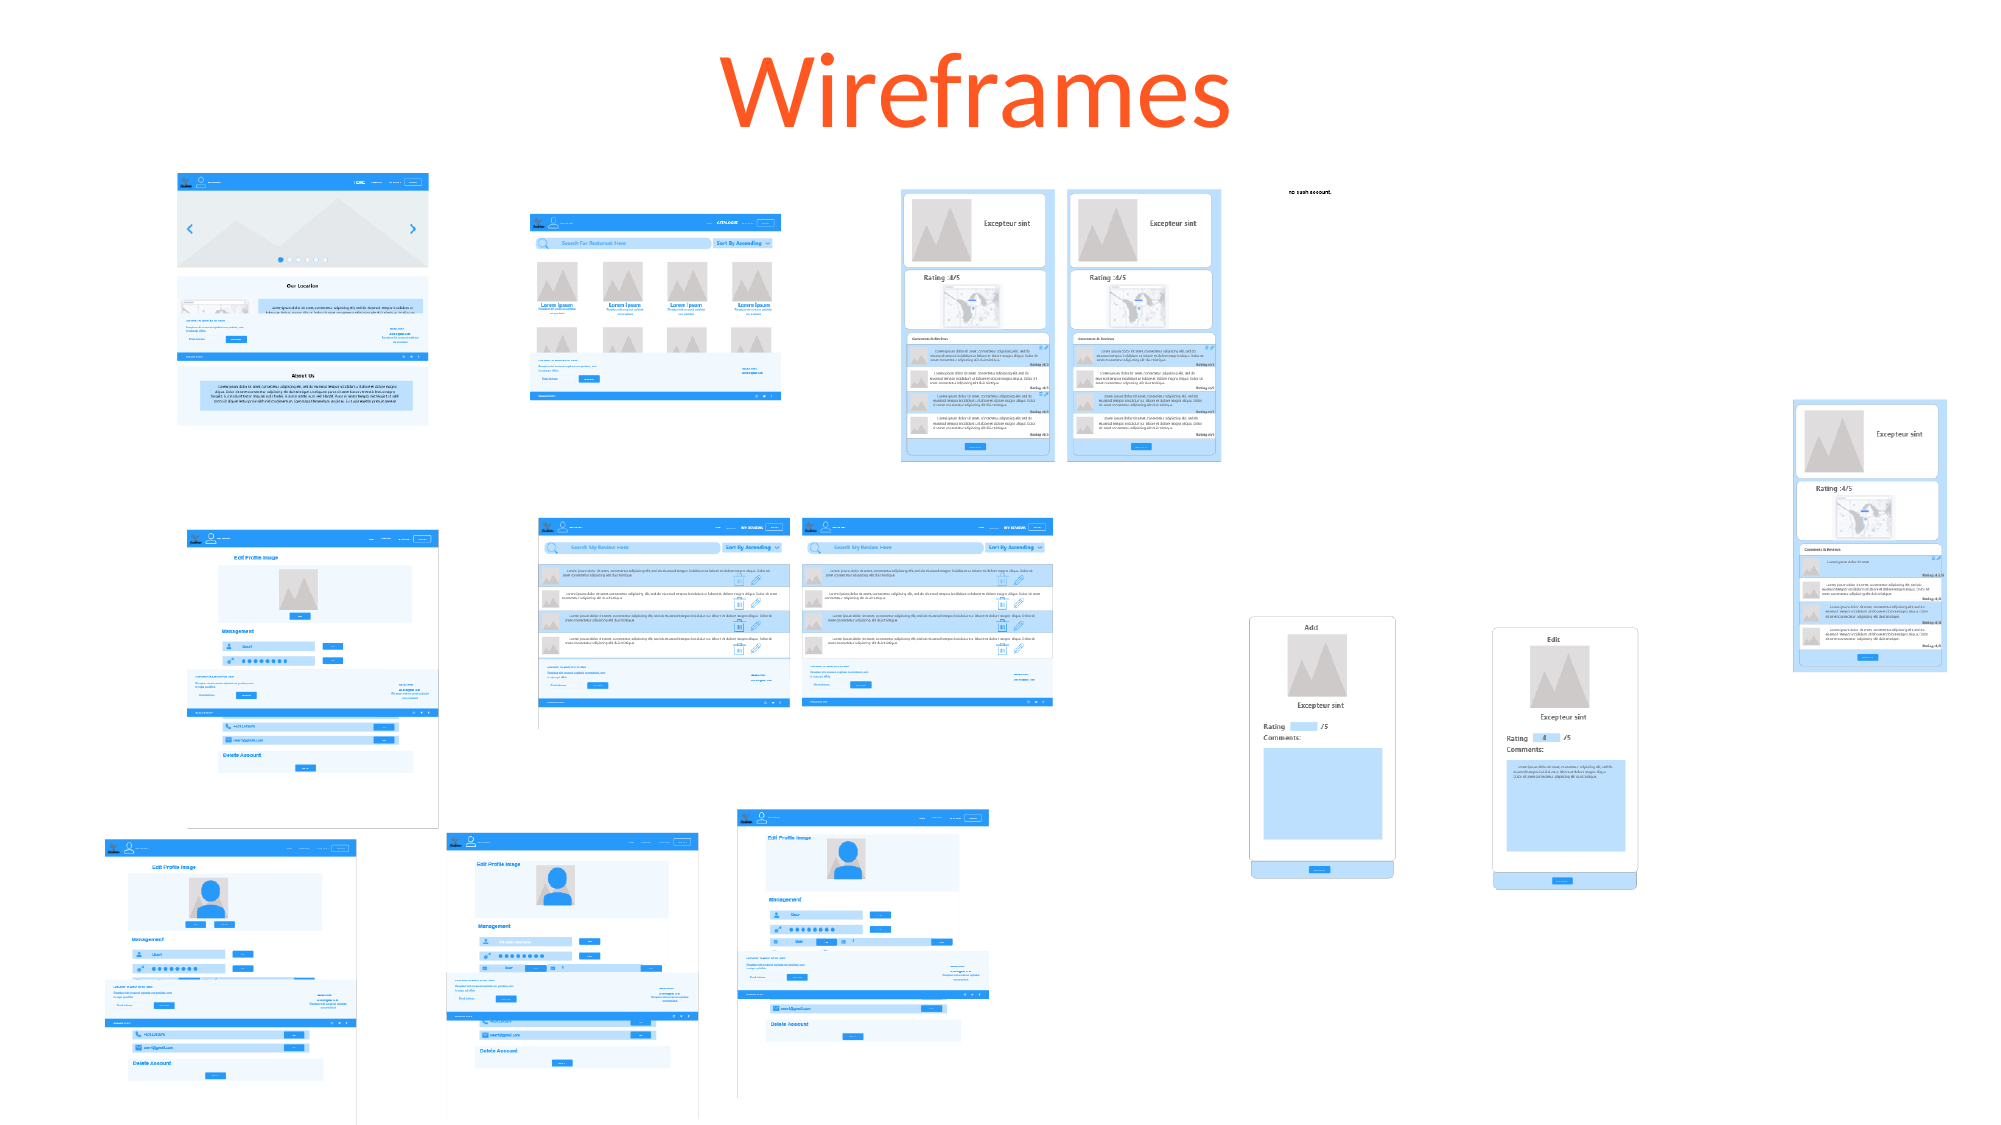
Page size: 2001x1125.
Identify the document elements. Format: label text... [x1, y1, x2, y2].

title Wireframes [704, 0, 1285, 171]
picture [105, 173, 1947, 1125]
